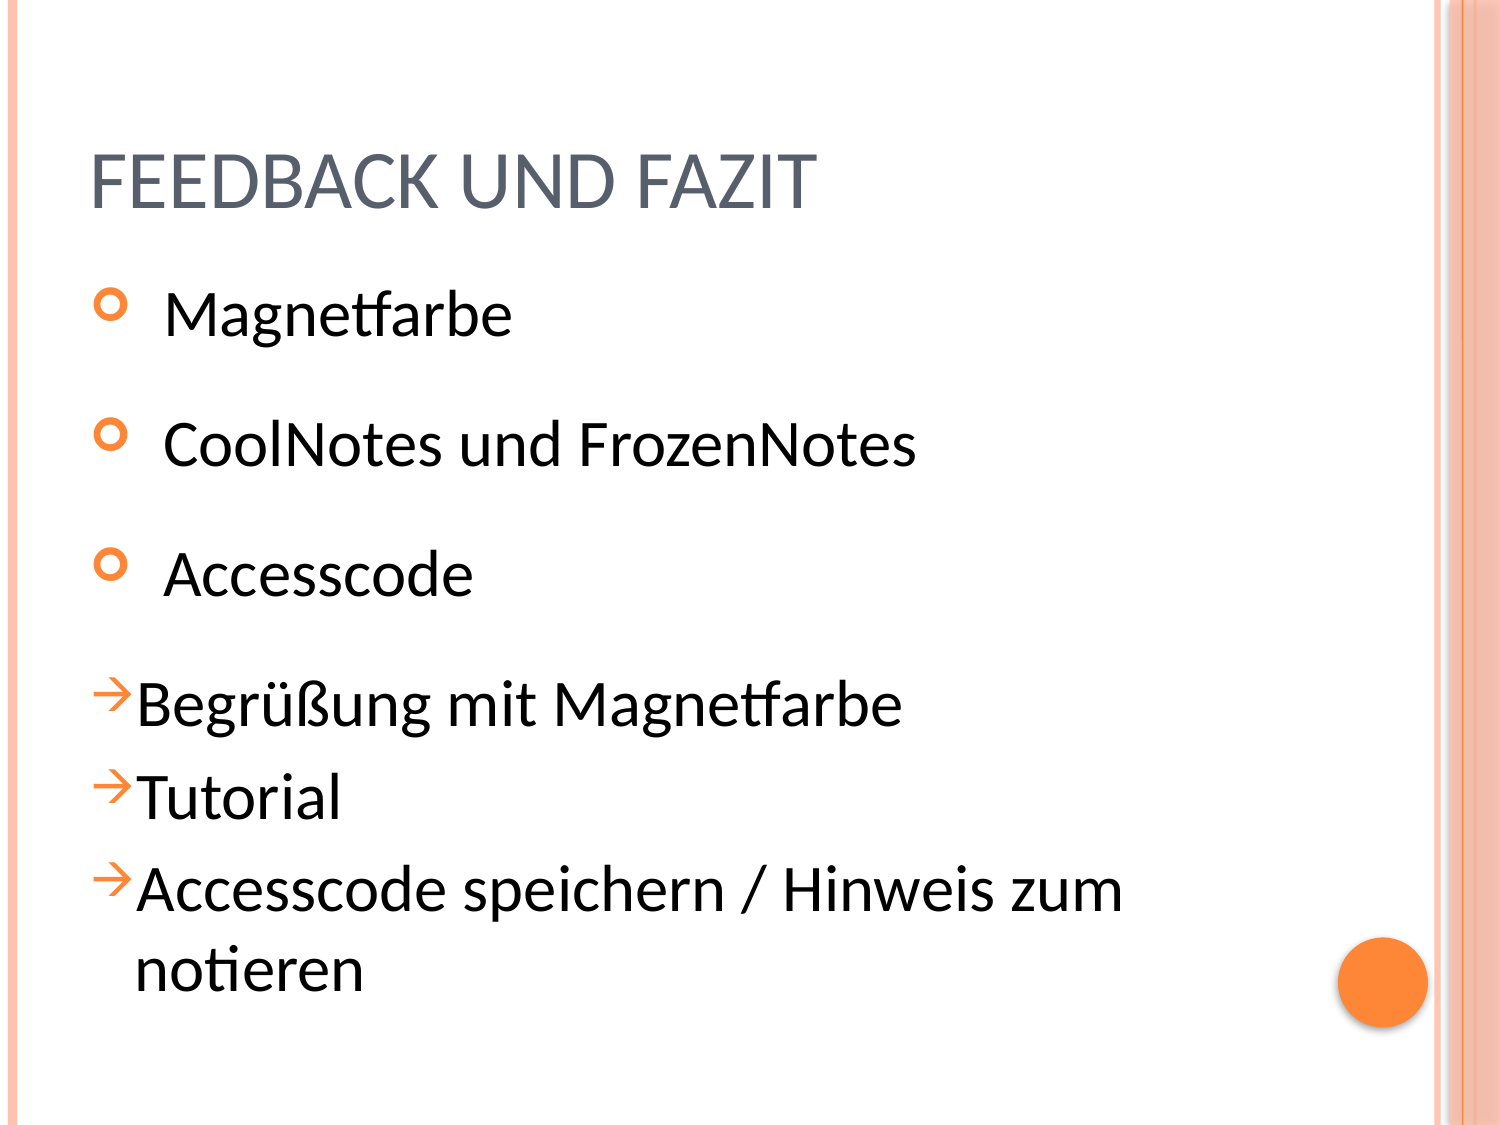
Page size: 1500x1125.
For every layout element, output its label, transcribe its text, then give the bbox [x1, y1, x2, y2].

list Magnetfarbe CoolNotes und FrozenNotes Accesscode Begrüßung mit Magnetfarbe Tutorial Accesscode speichern / Hinweis zum notieren [75, 262, 1300, 1067]
title Feedback und Fazit [75, 45, 1300, 233]
